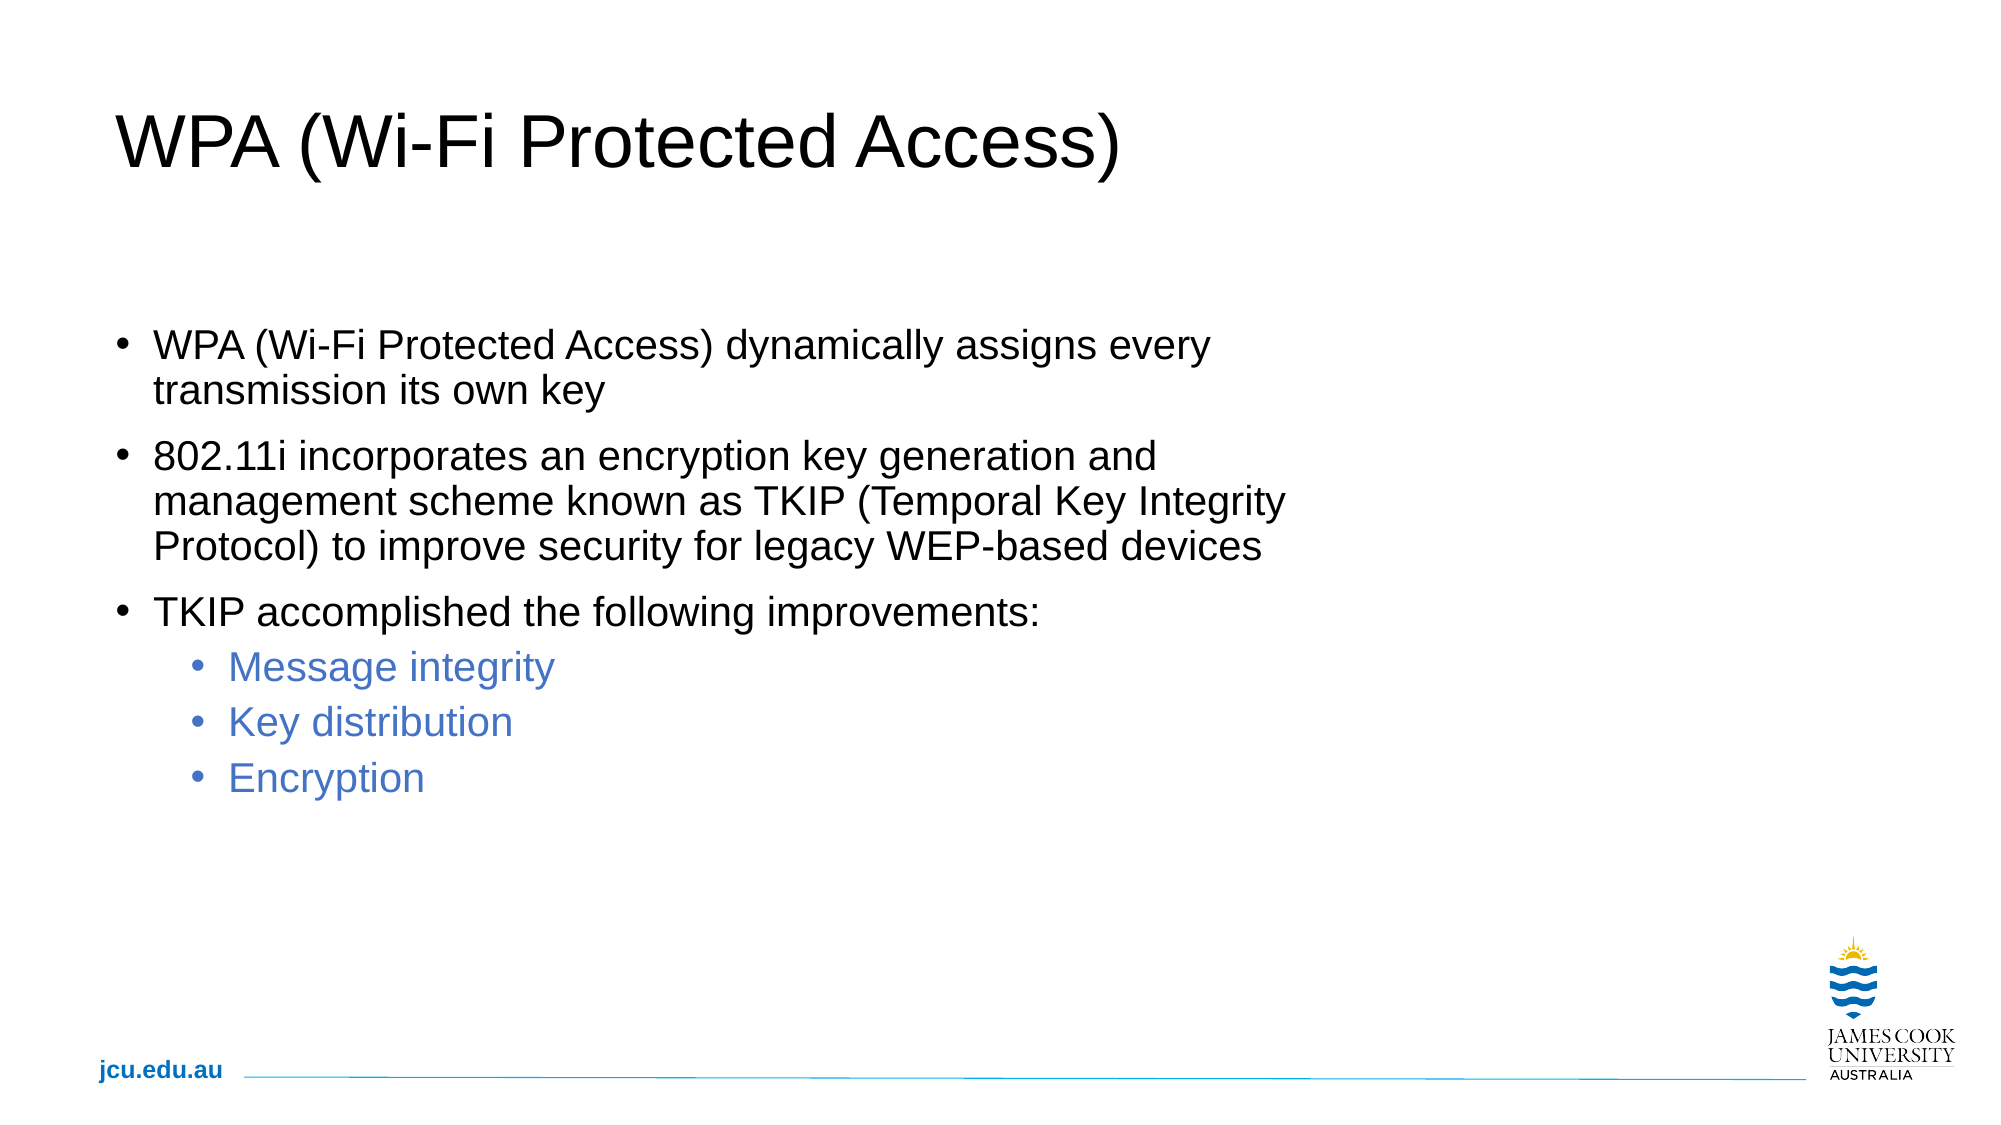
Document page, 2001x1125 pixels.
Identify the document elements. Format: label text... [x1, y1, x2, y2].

list WPA (Wi-Fi Protected Access) dynamically assigns every transmission its own key 802.11i incorporates an encryption key generation and management scheme known as TKIP (Temporal Key Integrity Protocol) to improve security for legacy WEP-based devices TKIP accomplished the following improvements: Message integrity Key distribution Encryption [100, 315, 1420, 1014]
picture [1827, 934, 1956, 1080]
title WPA (Wi-Fi Protected Access) [100, 95, 1863, 278]
